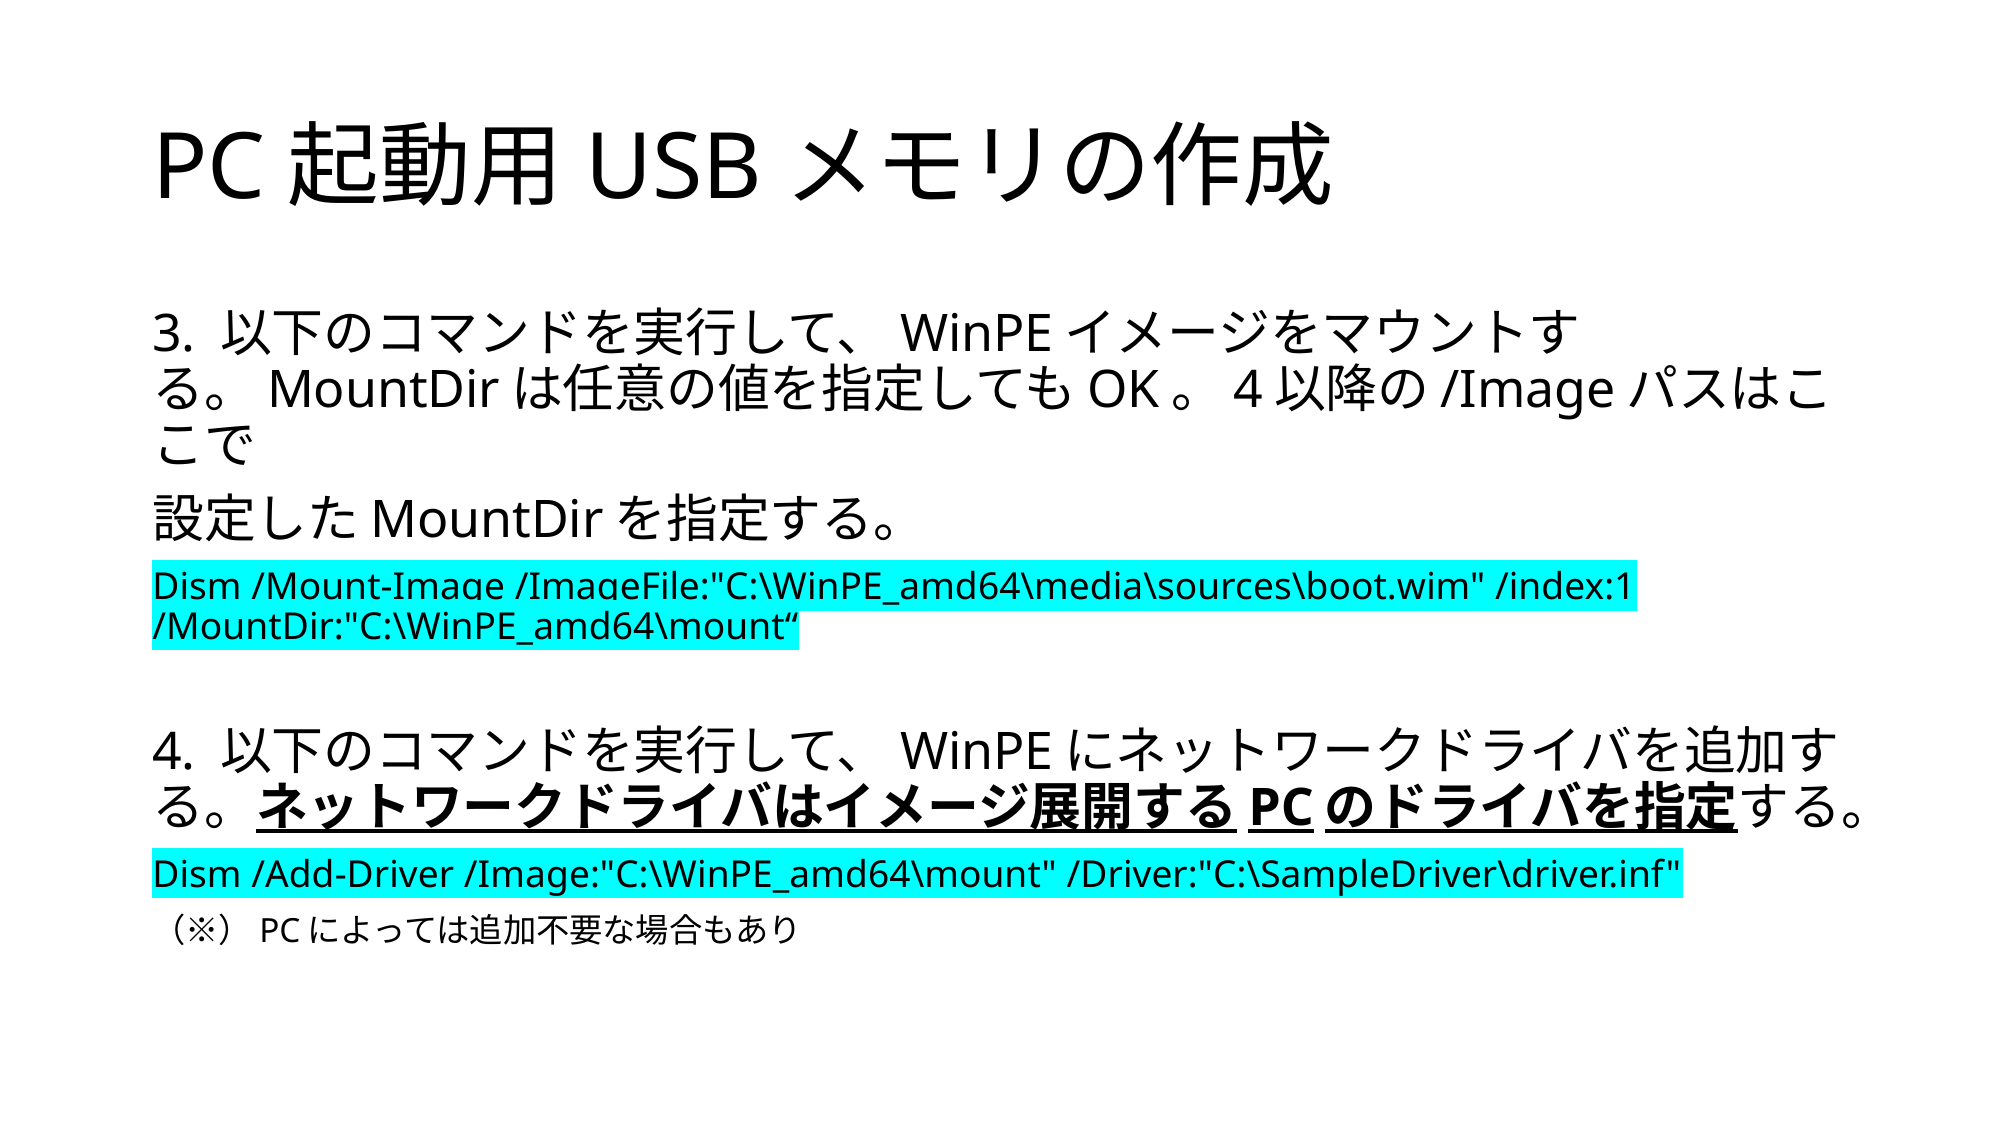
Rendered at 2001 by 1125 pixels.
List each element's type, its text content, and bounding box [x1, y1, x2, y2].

title PC起動用USBメモリの作成 [137, 59, 1863, 278]
list 3. 以下のコマンドを実行して、WinPEイメージをマウントする。MountDirは任意の値を指定してもOK。4以降の/Imageパスはここで 設定したMountDirを指定する。 Dism /Mount-Image /ImageFile:"C:\WinPE_amd64\media\sources\boot.wim" /index:1 /MountDir:"C:\WinPE_amd64\mount“ 4. 以下のコマンドを実行して、WinPEにネットワークドライバを追加する。ネットワークドライバはイメージ展開するPCのドライバを指定する。 Dism /Add-Driver /Image:"C:\WinPE_amd64\mount" /Driver:"C:\SampleDriver\driver.inf" （※）PCによっては追加不要な場合もあり [137, 299, 1863, 1014]
